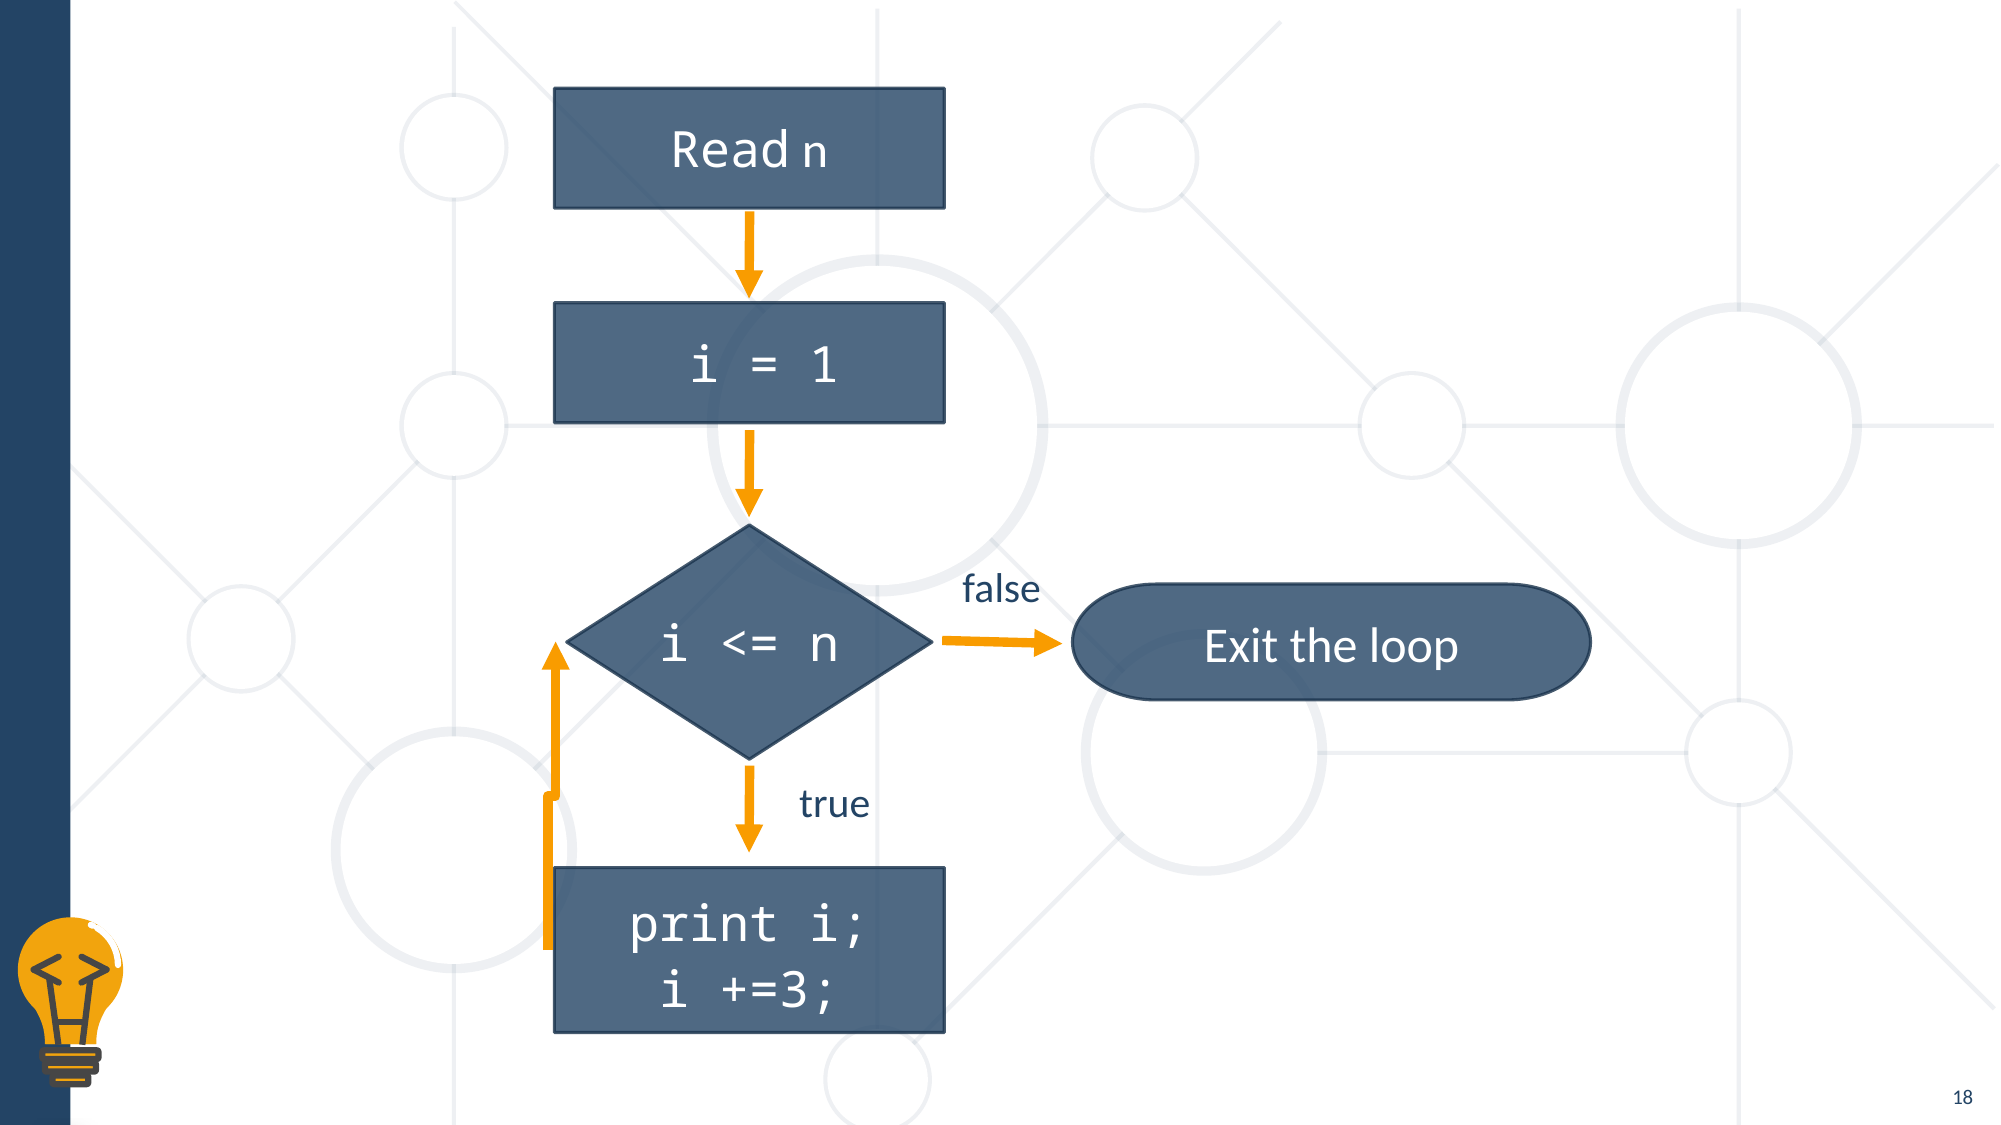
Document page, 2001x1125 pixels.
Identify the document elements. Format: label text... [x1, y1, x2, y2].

text_box 18 [1927, 1067, 1989, 1117]
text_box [554, 302, 945, 423]
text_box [941, 640, 1063, 644]
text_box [547, 641, 556, 951]
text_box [554, 867, 945, 1037]
text_box true [775, 768, 895, 844]
text_box false [938, 537, 1066, 629]
text_box Exit the loop [1070, 581, 1593, 703]
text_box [566, 524, 933, 760]
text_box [554, 87, 945, 209]
